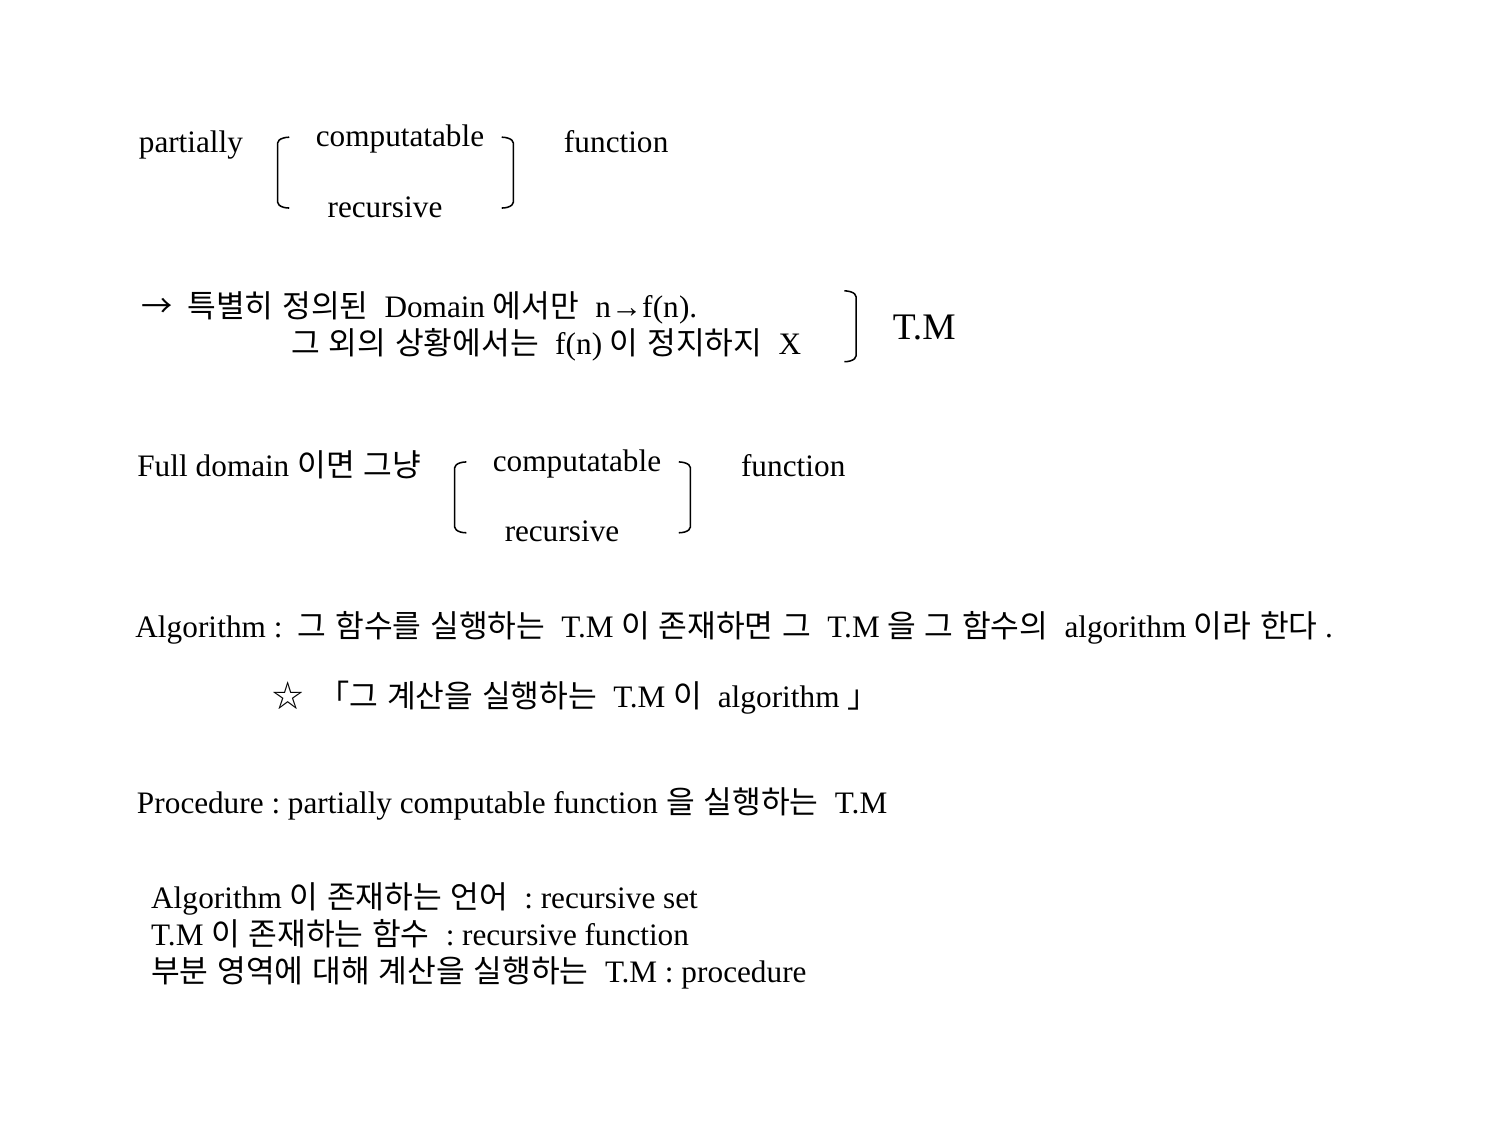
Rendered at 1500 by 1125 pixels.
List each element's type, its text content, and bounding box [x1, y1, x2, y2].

text_box ☆ 「그 계산을 실행하는 T.M이 algorithm」 [257, 668, 894, 721]
text_box [277, 137, 290, 209]
text_box [501, 137, 514, 209]
text_box T.M [878, 294, 971, 354]
text_box partially [123, 113, 290, 166]
text_box [454, 461, 467, 533]
text_box recursive [490, 503, 635, 556]
text_box [844, 290, 857, 362]
text_box function [549, 113, 684, 166]
text_box recursive [312, 178, 458, 231]
text_box Full domain이면 그냥 [122, 438, 437, 491]
text_box Algorithm이 존재하는 언어 : recursive set T.M이 존재하는 함수 : recursive function 부분 영역에 대해 계산을 실행하는 T.M : procedure [136, 869, 822, 997]
text_box function [726, 438, 861, 491]
text_box [678, 461, 691, 533]
text_box Procedure : partially computable function을 실행하는 T.M [122, 774, 902, 828]
text_box Algorithm : 그 함수를 실행하는 T.M이 존재하면 그 T.M을 그 함수의 algorithm이라 한다. [120, 598, 1447, 652]
text_box computatable [478, 432, 677, 485]
text_box computatable [301, 107, 499, 160]
text_box → 특별히 정의된 Domain에서만 n→f(n). 그 외의 상황에서는 f(n)이 정지하지 X [126, 278, 817, 369]
